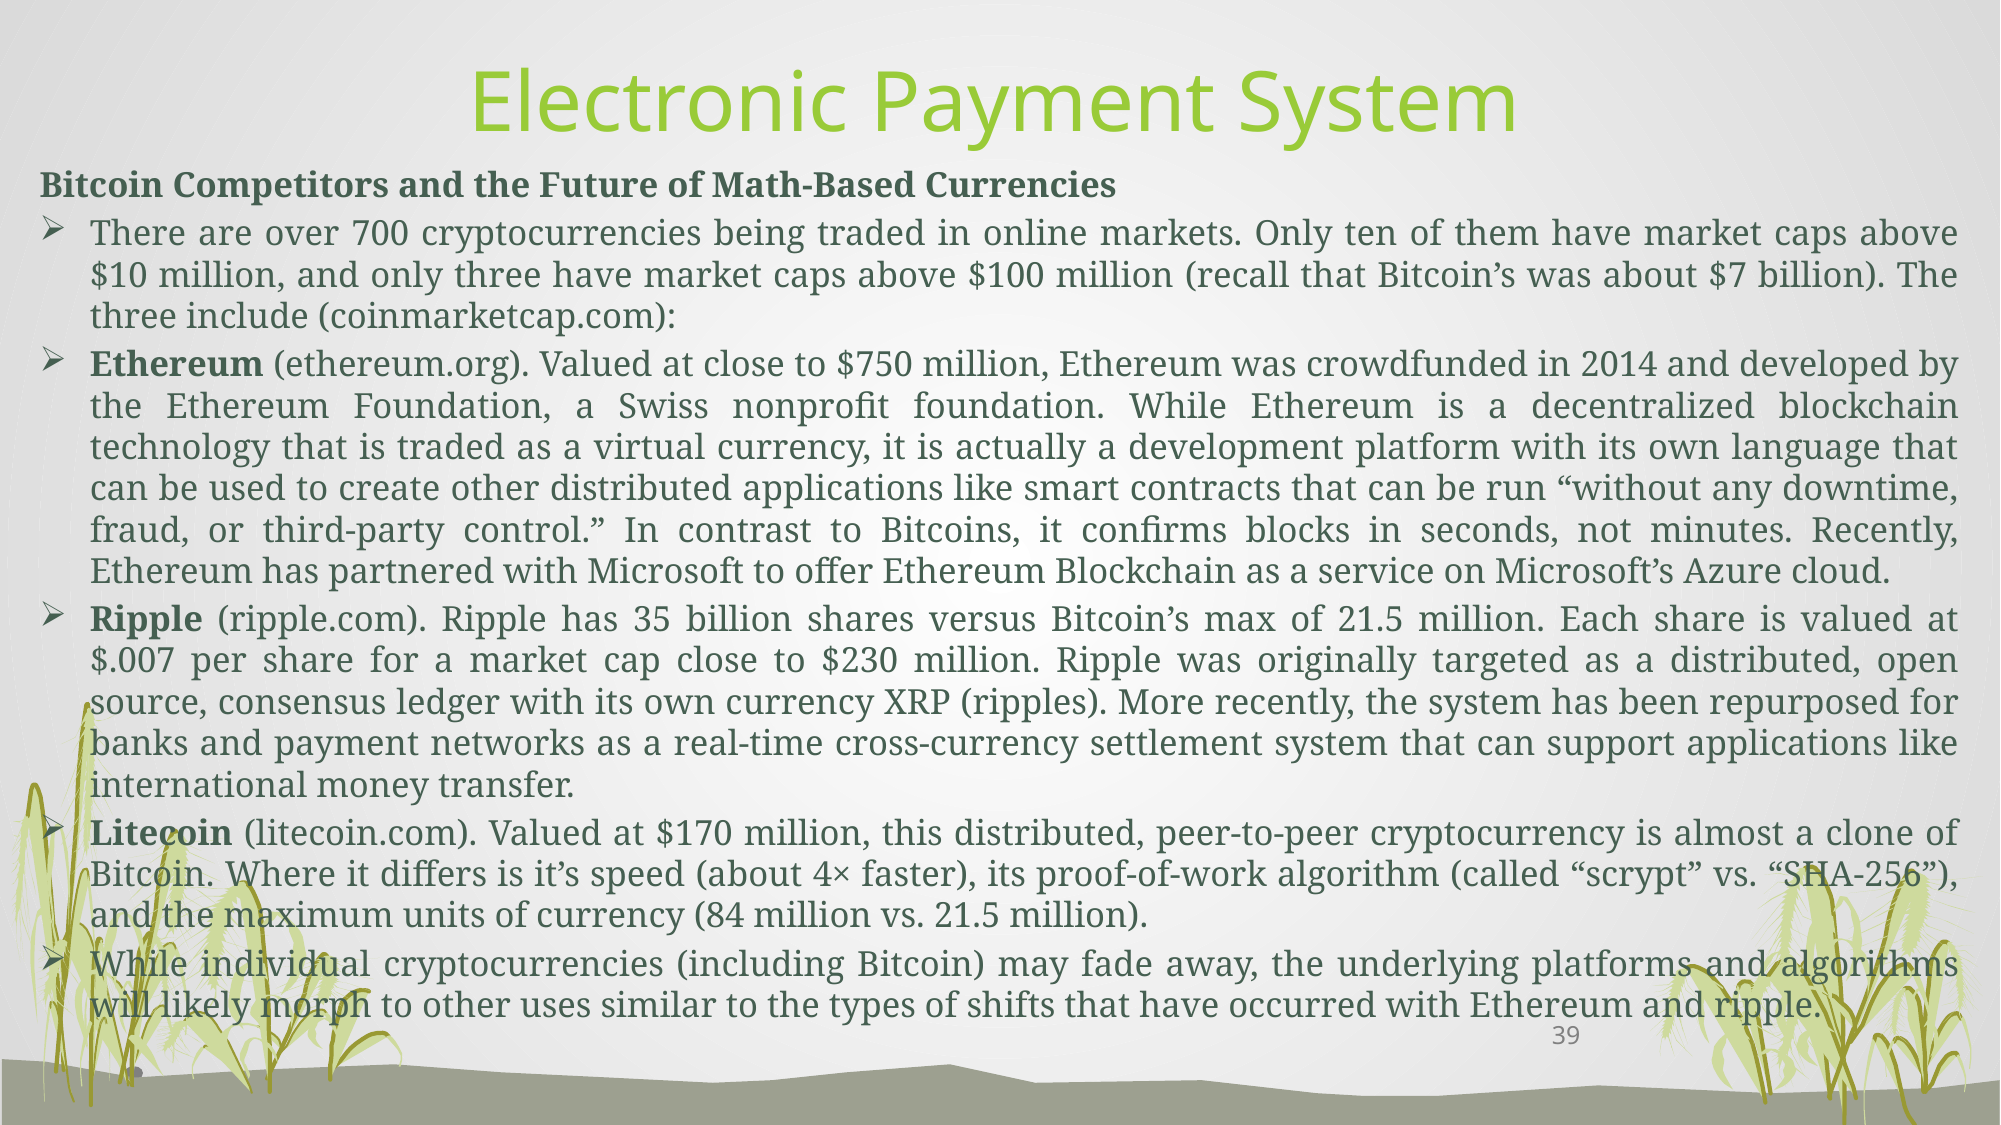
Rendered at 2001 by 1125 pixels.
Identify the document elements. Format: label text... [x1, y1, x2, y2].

title Electronic Payment System [72, 20, 1917, 155]
list Bitcoin Competitors and the Future of Math-Based Currencies There are over 700 cryptocurrencies being traded in online markets. Only ten of them have market caps above $10 million, and only three have market caps above $100 million (recall that Bitcoin’s was about $7 billion). The three include (coinmarketcap.com): Ethereum (ethereum.org). Valued at close to $750 million, Ethereum was crowdfunded in 2014 and developed by the Ethereum Foundation, a Swiss nonprofit foundation. While Ethereum is a decentralized blockchain technology that is traded as a virtual currency, it is actually a development platform with its own language that can be used to create other distributed applications like smart contracts that can be run “without any downtime, fraud, or third-party control.” In contrast to Bitcoins, it confirms blocks in seconds, not minutes. Recently, Ethereum has partnered with Microsoft to offer Ethereum Blockchain as a service on Microsoft’s Azure cloud. Ripple (ripple.com). Ripple has 35 billion shares versus Bitcoin’s max of 21.5 million. Each share is valued at $.007 per share for a market cap close to $230 million. Ripple was originally targeted as a distributed, open source, consensus ledger with its own currency XRP (ripples). More recently, the system has been repurposed for banks and payment networks as a real-time cross-currency settlement system that can support applications like international money transfer. Litecoin (litecoin.com). Valued at $170 million, this distributed, peer-to-peer cryptocurrency is almost a clone of Bitcoin. Where it differs is it’s speed (about 4× faster), its proof-of-work algorithm (called “scrypt” vs. “SHA-256”), and the maximum units of currency (84 million vs. 21.5 million). While individual cryptocurrencies (including Bitcoin) may fade away, the underlying platforms and algorithms will likely morph to other uses similar to the types of shifts that have occurred with Ethereum and ripple. [24, 155, 1975, 1067]
